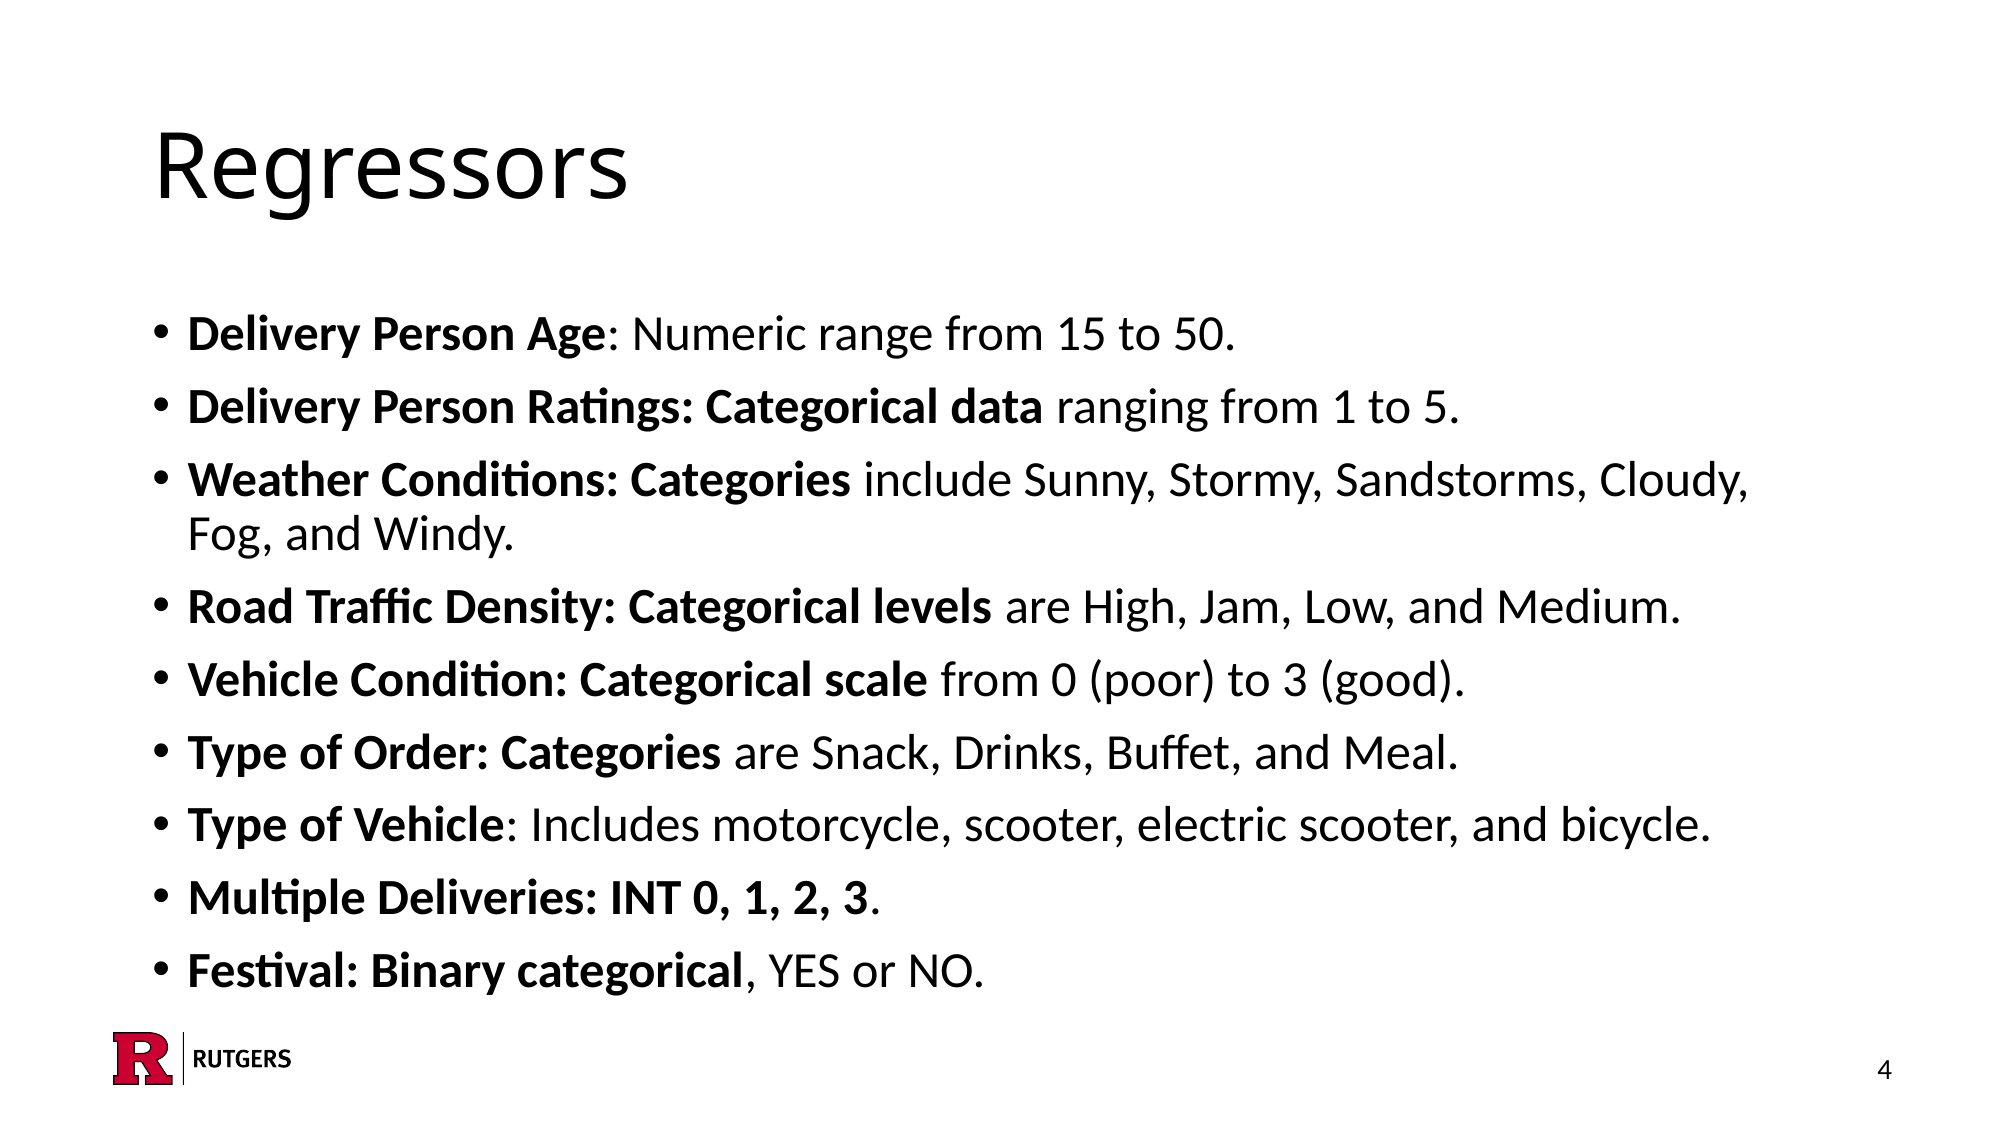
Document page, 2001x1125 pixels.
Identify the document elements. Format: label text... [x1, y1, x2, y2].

title Regressors [137, 59, 1863, 278]
slide_number 4 [1862, 1042, 1954, 1103]
list Delivery Person Age: Numeric range from 15 to 50. Delivery Person Ratings: Categorical data ranging from 1 to 5. Weather Conditions: Categories include Sunny, Stormy, Sandstorms, Cloudy, Fog, and Windy. Road Traffic Density: Categorical levels are High, Jam, Low, and Medium. Vehicle Condition: Categorical scale from 0 (poor) to 3 (good). Type of Order: Categories are Snack, Drinks, Buffet, and Meal. Type of Vehicle: Includes motorcycle, scooter, electric scooter, and bicycle. Multiple Deliveries: INT 0, 1, 2, 3. Festival: Binary categorical, YES or NO. [137, 299, 1863, 1014]
picture [113, 1032, 291, 1085]
